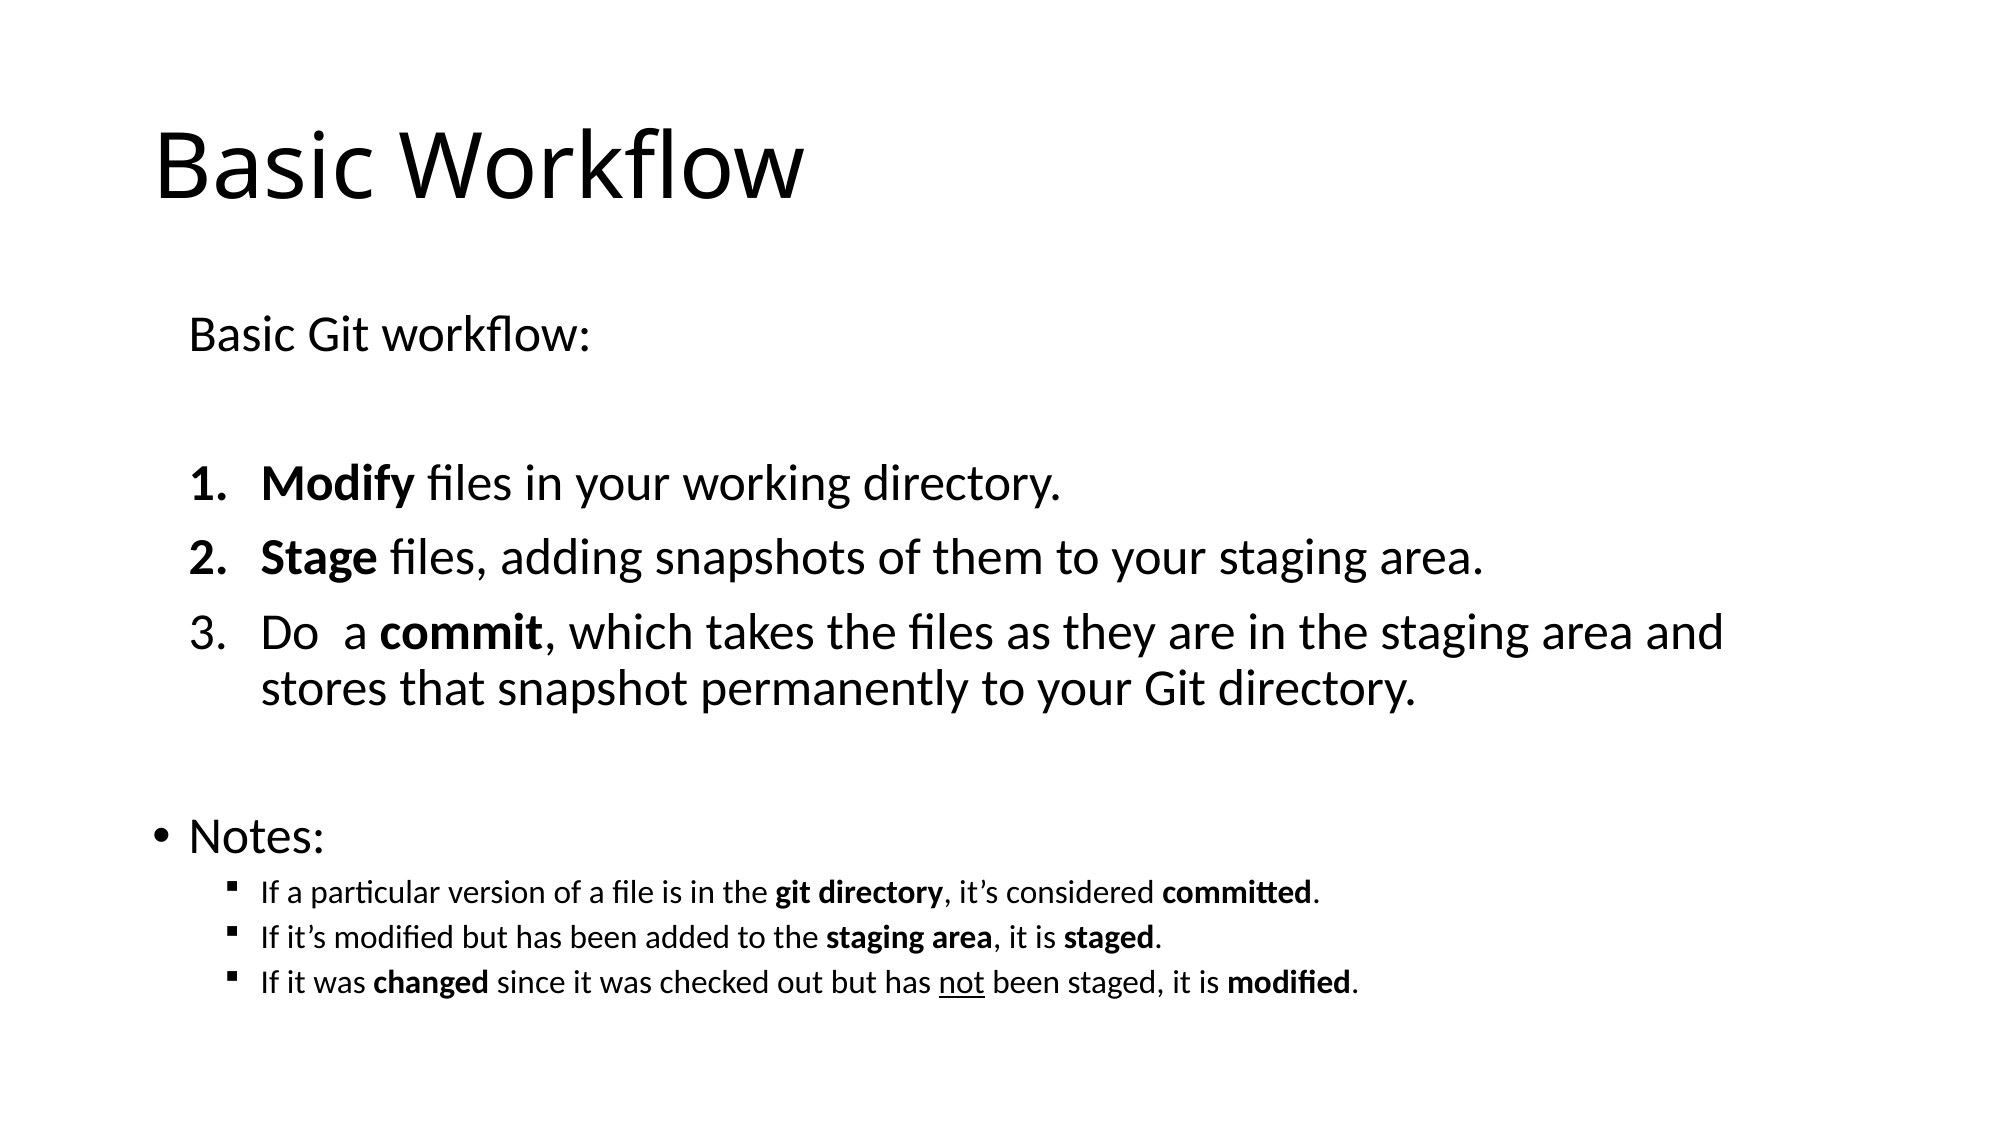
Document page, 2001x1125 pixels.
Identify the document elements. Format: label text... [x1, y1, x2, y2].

title Basic Workflow [137, 59, 1863, 278]
list Basic Git workflow: Modify files in your working directory. Stage files, adding snapshots of them to your staging area. Do a commit, which takes the files as they are in the staging area and stores that snapshot permanently to your Git directory. Notes: If a particular version of a file is in the git directory, it’s considered committed. If it’s modified but has been added to the staging area, it is staged. If it was changed since it was checked out but has not been staged, it is modified. [137, 299, 1863, 1014]
